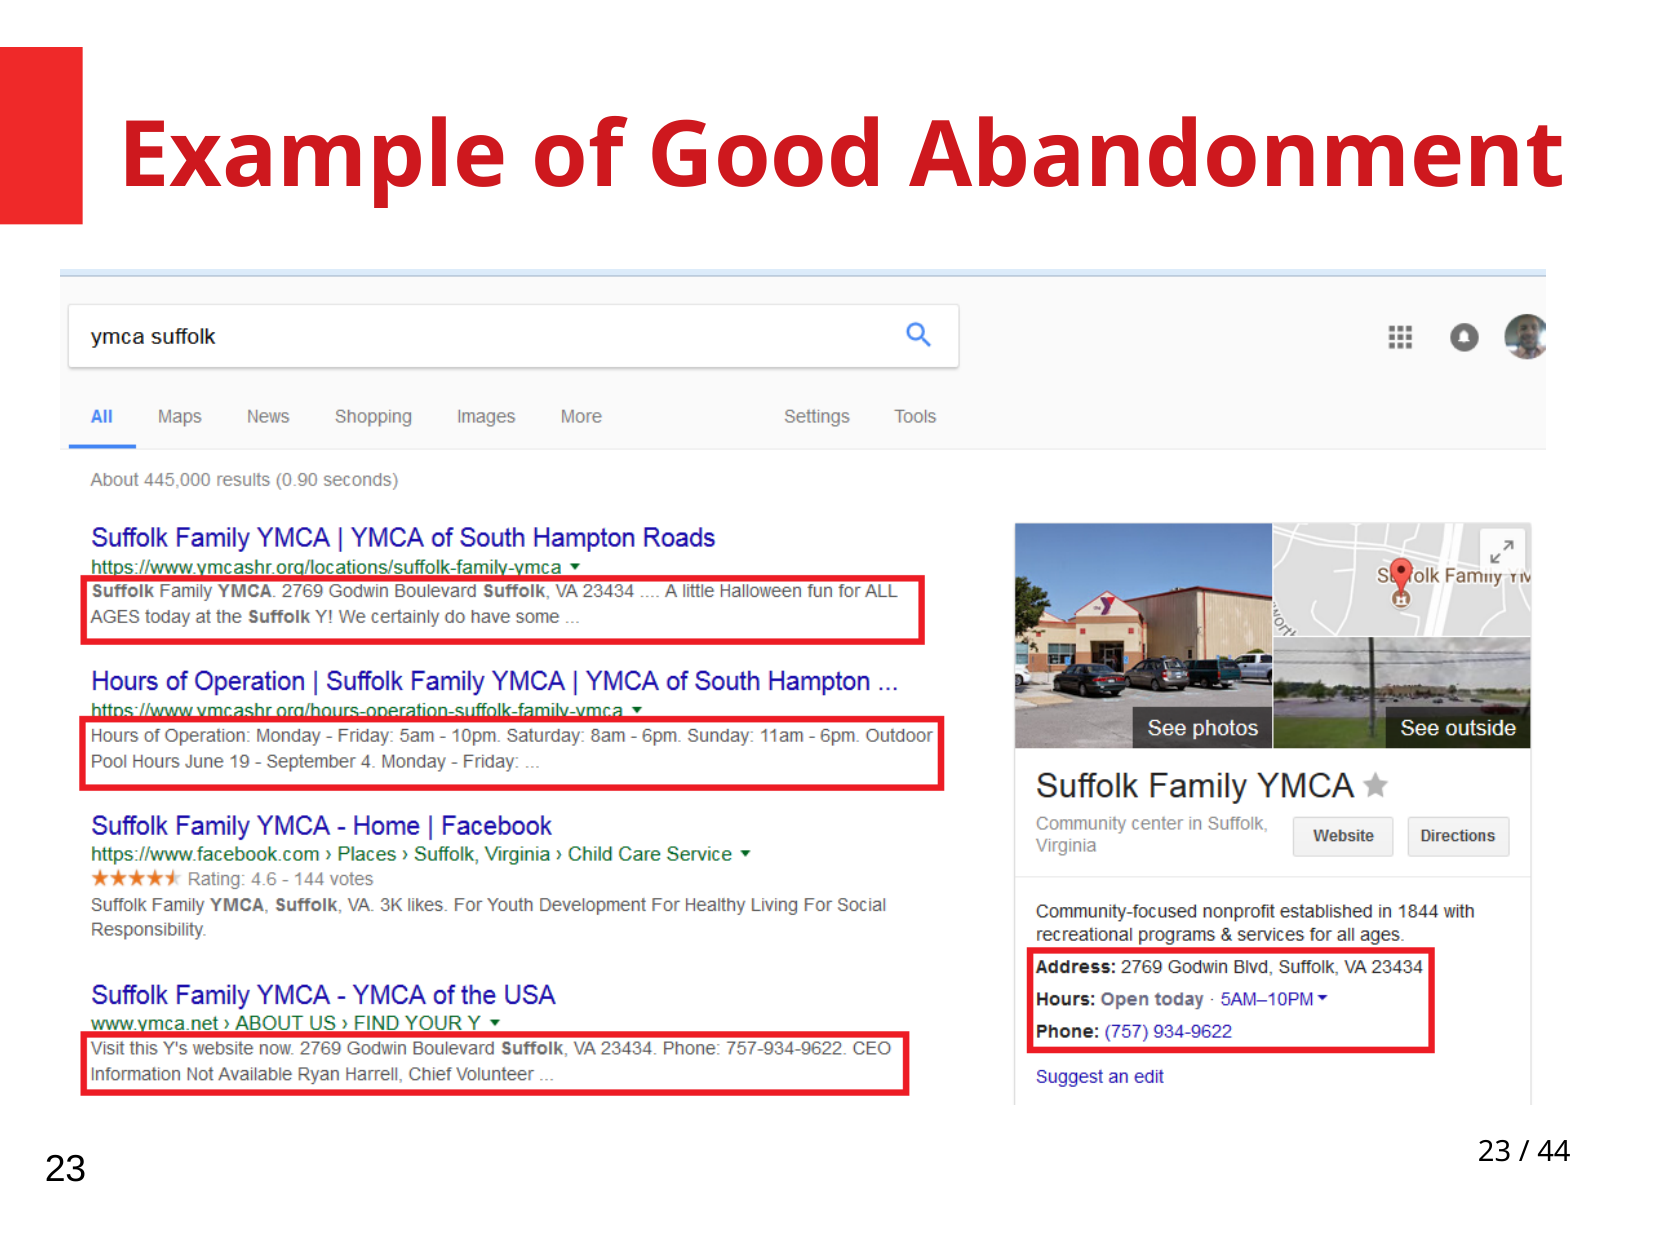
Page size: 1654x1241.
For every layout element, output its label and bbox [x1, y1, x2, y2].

text_box [30, 1140, 105, 1197]
picture [60, 270, 1546, 1105]
title [118, 49, 1571, 257]
